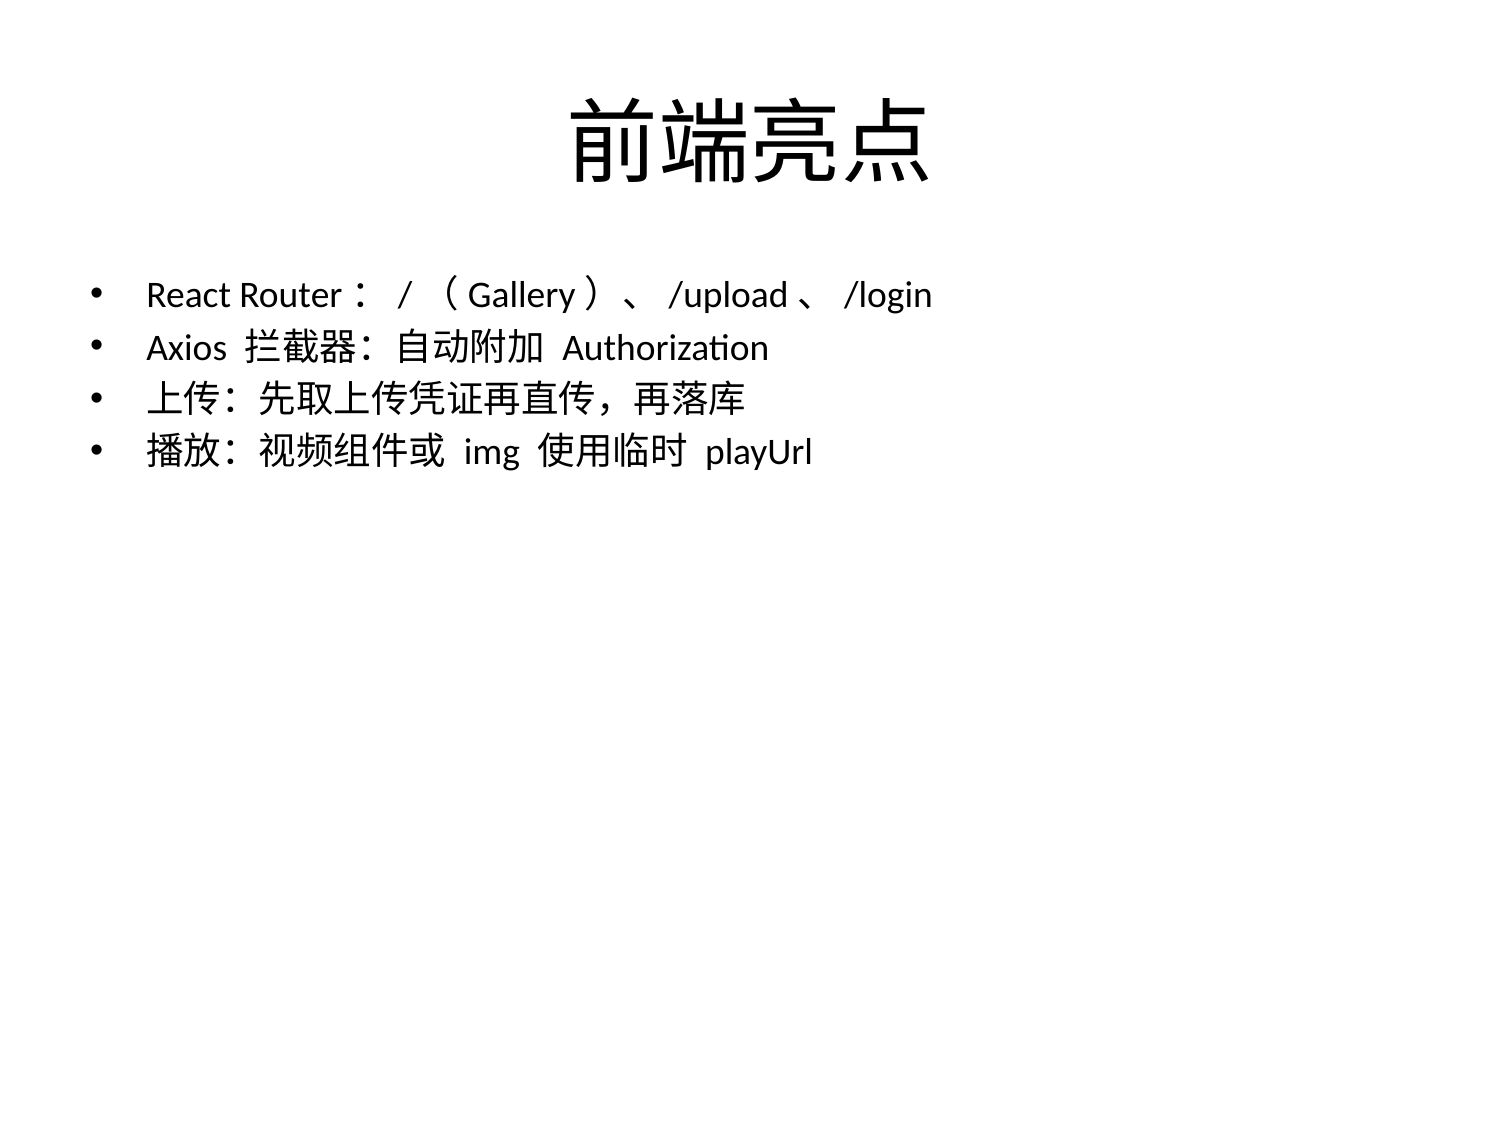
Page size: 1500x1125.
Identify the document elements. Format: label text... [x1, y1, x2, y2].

list React Router：/（Gallery）、/upload、/login Axios 拦截器：自动附加 Authorization 上传：先取上传凭证再直传，再落库 播放：视频组件或 img 使用临时 playUrl [75, 262, 1425, 1005]
title 前端亮点 [75, 45, 1425, 233]
